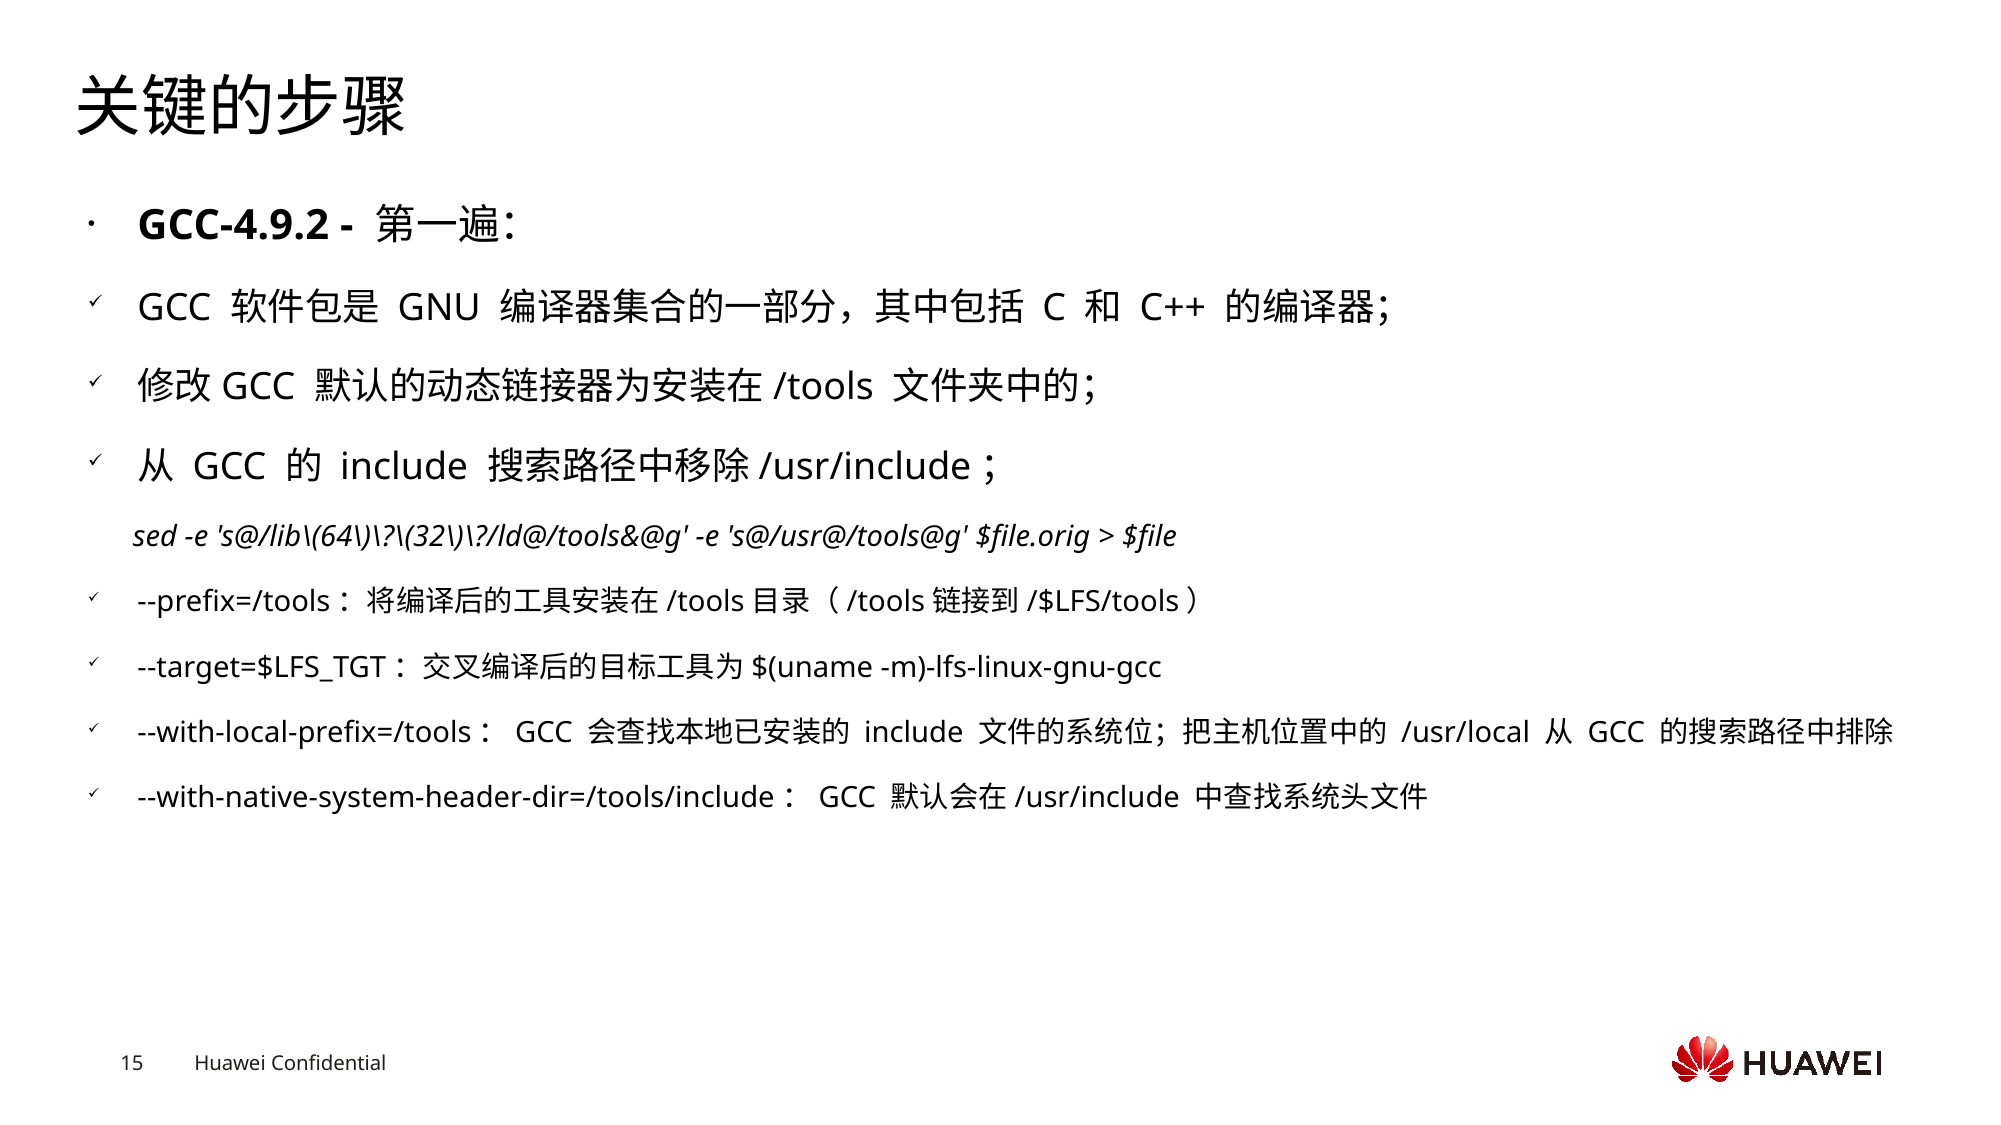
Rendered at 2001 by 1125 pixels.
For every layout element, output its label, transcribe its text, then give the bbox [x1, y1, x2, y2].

picture [1672, 1036, 1881, 1082]
list GCC-4.9.2 - 第一遍： GCC 软件包是 GNU 编译器集合的一部分，其中包括 C 和 C++ 的编译器； 修改GCC 默认的动态链接器为安装在/tools 文件夹中的； 从 GCC 的 include 搜索路径中移除/usr/include； sed -e 's@/lib\(64\)\?\(32\)\?/ld@/tools&@g' -e 's@/usr@/tools@g' $file.orig > $file --prefix=/tools：将编译后的工具安装在/tools目录（/tools链接到/$LFS/tools） --target=$LFS_TGT：交叉编译后的目标工具为$(uname -m)-lfs-linux-gnu-gcc --with-local-prefix=/tools：GCC 会查找本地已安装的 include 文件的系统位；把主机位置中的 /usr/local 从 GCC 的搜索路径中排除 --with-native-system-header-dir=/tools/include：GCC 默认会在/usr/include 中查找系统头文件 [74, 171, 1928, 973]
title 关键的步骤 [74, 73, 1928, 154]
